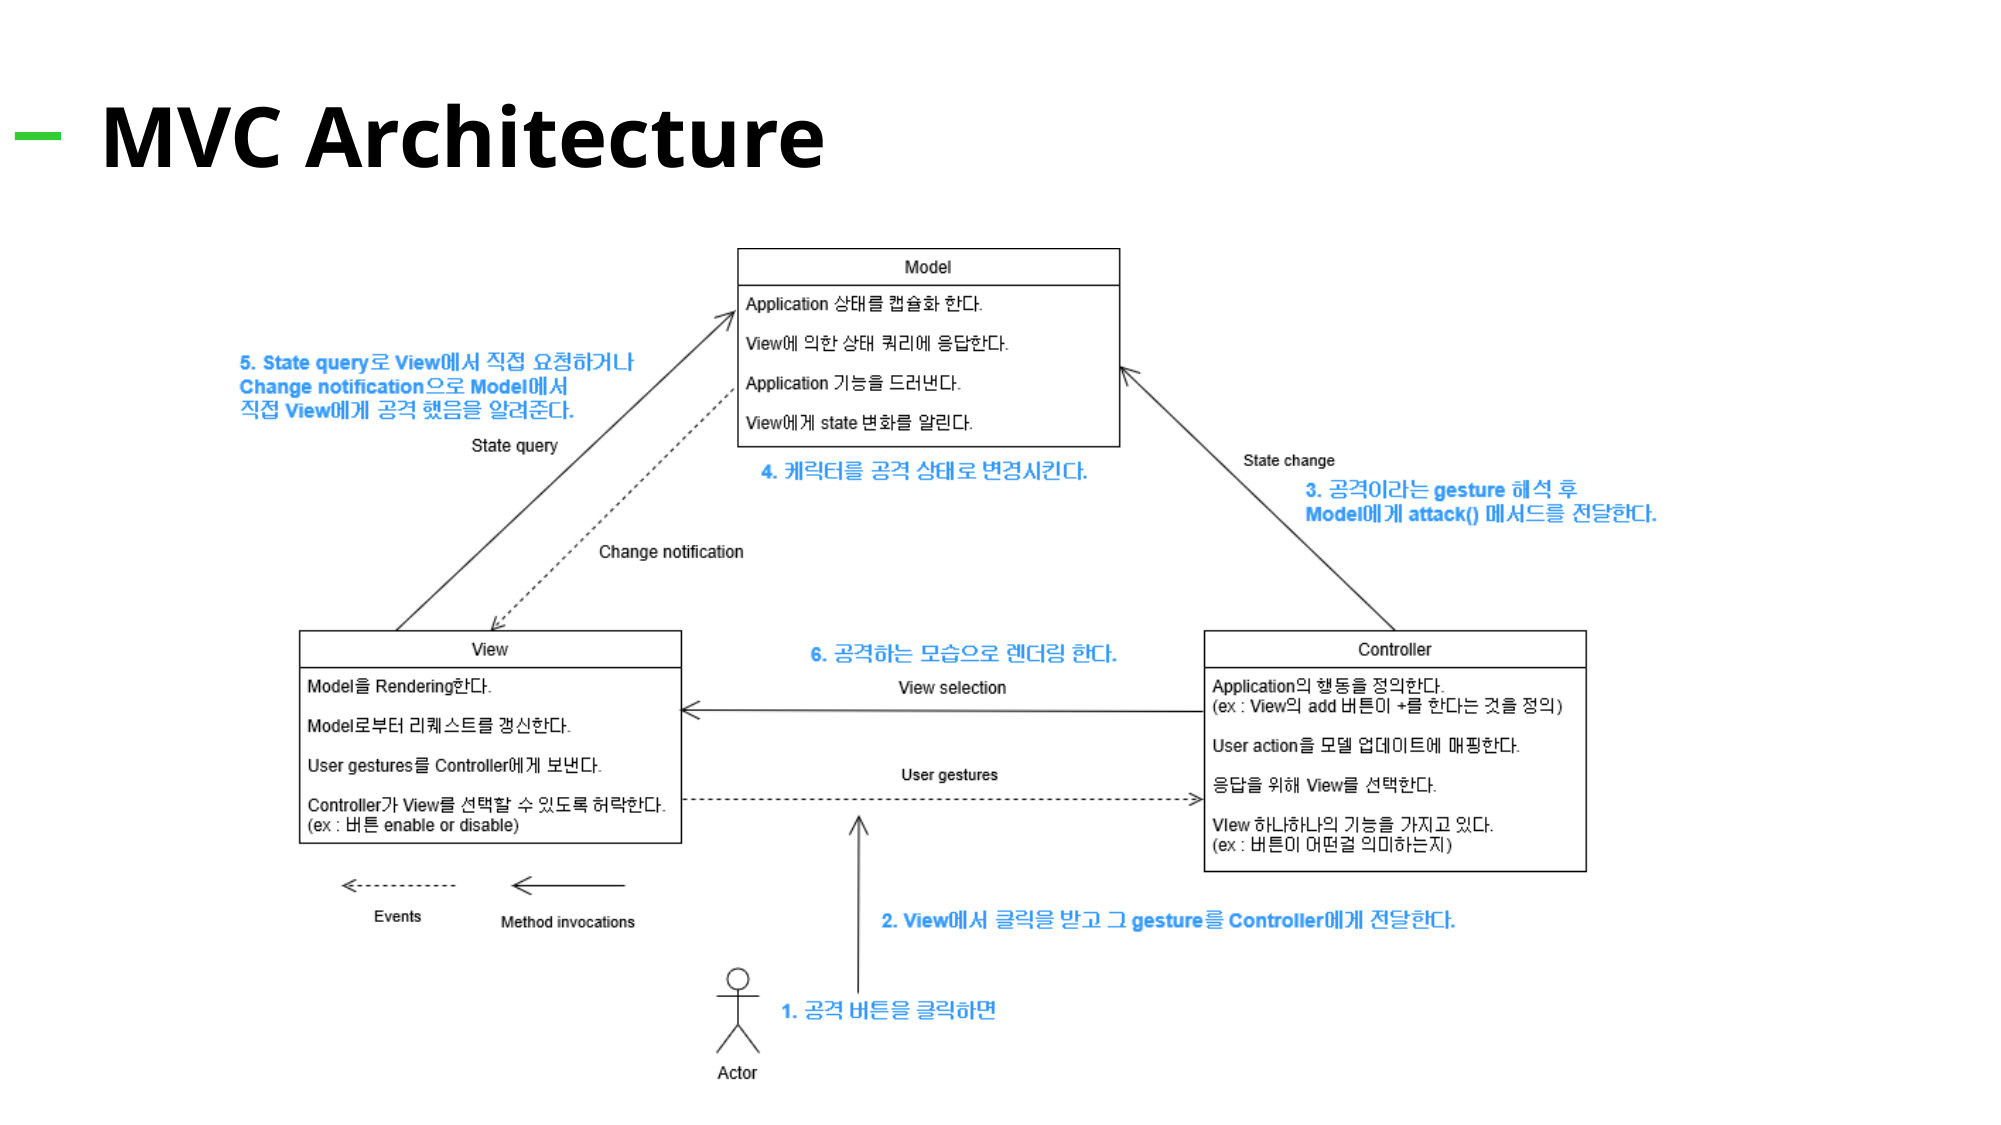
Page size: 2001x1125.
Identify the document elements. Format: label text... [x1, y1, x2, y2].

text_box [14, 131, 62, 141]
picture [237, 248, 1672, 1082]
title MVC Architecture [84, 31, 1810, 249]
